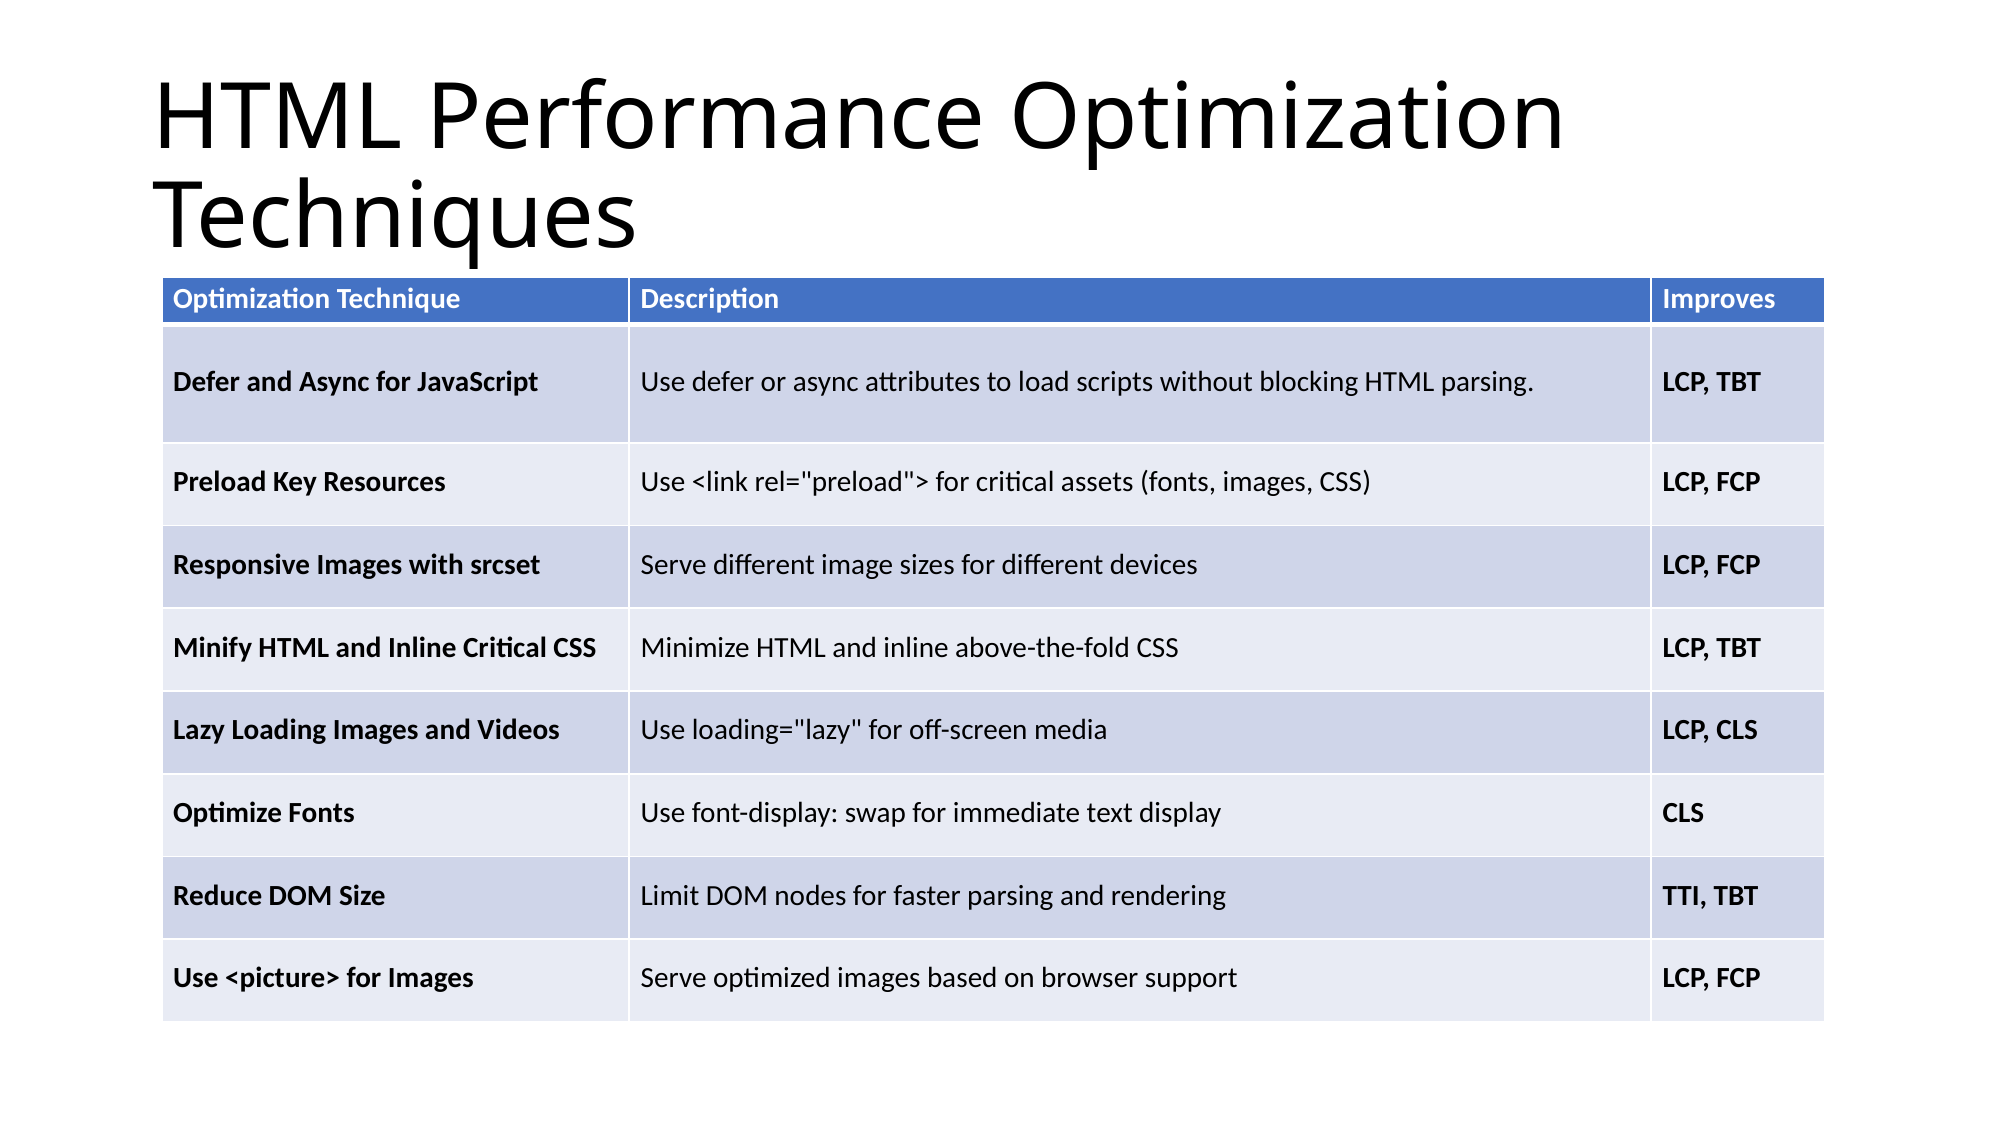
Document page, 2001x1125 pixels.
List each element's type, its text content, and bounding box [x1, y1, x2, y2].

table_cell Minimize HTML and inline above-the-fold CSS [630, 609, 1650, 690]
table_cell Responsive Images with srcset [163, 526, 628, 607]
table_cell Preload Key Resources [163, 444, 628, 525]
table_cell Lazy Loading Images and Videos [163, 692, 628, 773]
table_cell Use loading="lazy" for off-screen media [630, 692, 1650, 773]
table_cell Defer and Async for JavaScript [163, 327, 628, 442]
title HTML Performance Optimization Techniques [137, 59, 1863, 278]
table_cell Minify HTML and Inline Critical CSS [163, 609, 628, 690]
table_cell LCP, FCP [1652, 444, 1824, 525]
table_cell Reduce DOM Size [163, 857, 628, 938]
table_cell TTI, TBT [1652, 857, 1824, 938]
table_header Description [630, 278, 1650, 322]
table_cell Optimize Fonts [163, 775, 628, 856]
table_cell LCP, FCP [1652, 940, 1824, 1021]
table_cell Use font-display: swap for immediate text display [630, 775, 1650, 856]
table_cell Serve different image sizes for different devices [630, 526, 1650, 607]
table_header Optimization Technique [163, 278, 628, 322]
table_cell LCP, TBT [1652, 609, 1824, 690]
table_cell LCP, TBT [1652, 327, 1824, 442]
table_cell Use <link rel="preload"> for critical assets (fonts, images, CSS) [630, 444, 1650, 525]
table_cell Use defer or async attributes to load scripts without blocking HTML parsing. [630, 327, 1650, 442]
table_cell LCP, FCP [1652, 526, 1824, 607]
table_cell Serve optimized images based on browser support [630, 940, 1650, 1021]
table_cell CLS [1652, 775, 1824, 856]
table_cell Limit DOM nodes for faster parsing and rendering [630, 857, 1650, 938]
table_cell Use <picture> for Images [163, 940, 628, 1021]
table_header Improves [1652, 278, 1824, 322]
table_cell LCP, CLS [1652, 692, 1824, 773]
